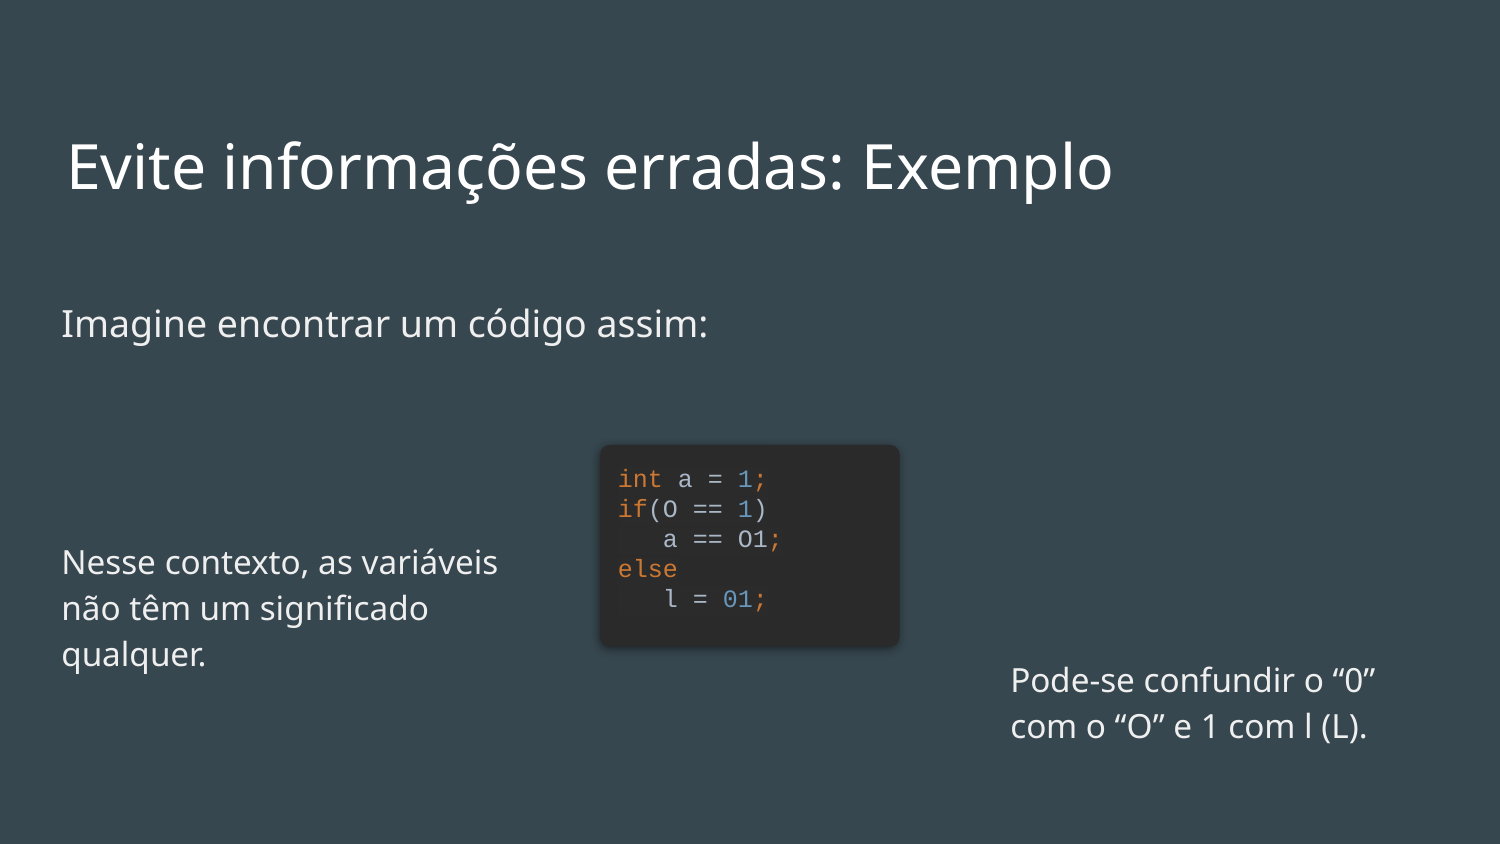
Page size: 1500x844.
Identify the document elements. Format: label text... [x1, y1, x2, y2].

list Pode-se confundir o “0” com o “O” e 1 com l (L). [995, 638, 1422, 763]
text_box Nesse contexto, as variáveis não têm um significado qualquer. [46, 519, 525, 688]
title Evite informações erradas: Exemplo [51, 112, 1449, 207]
list Imagine encontrar um código assim: [46, 199, 1445, 778]
text_box int a = 1; if(O == 1) a == O1; else l = 01; [600, 444, 900, 647]
